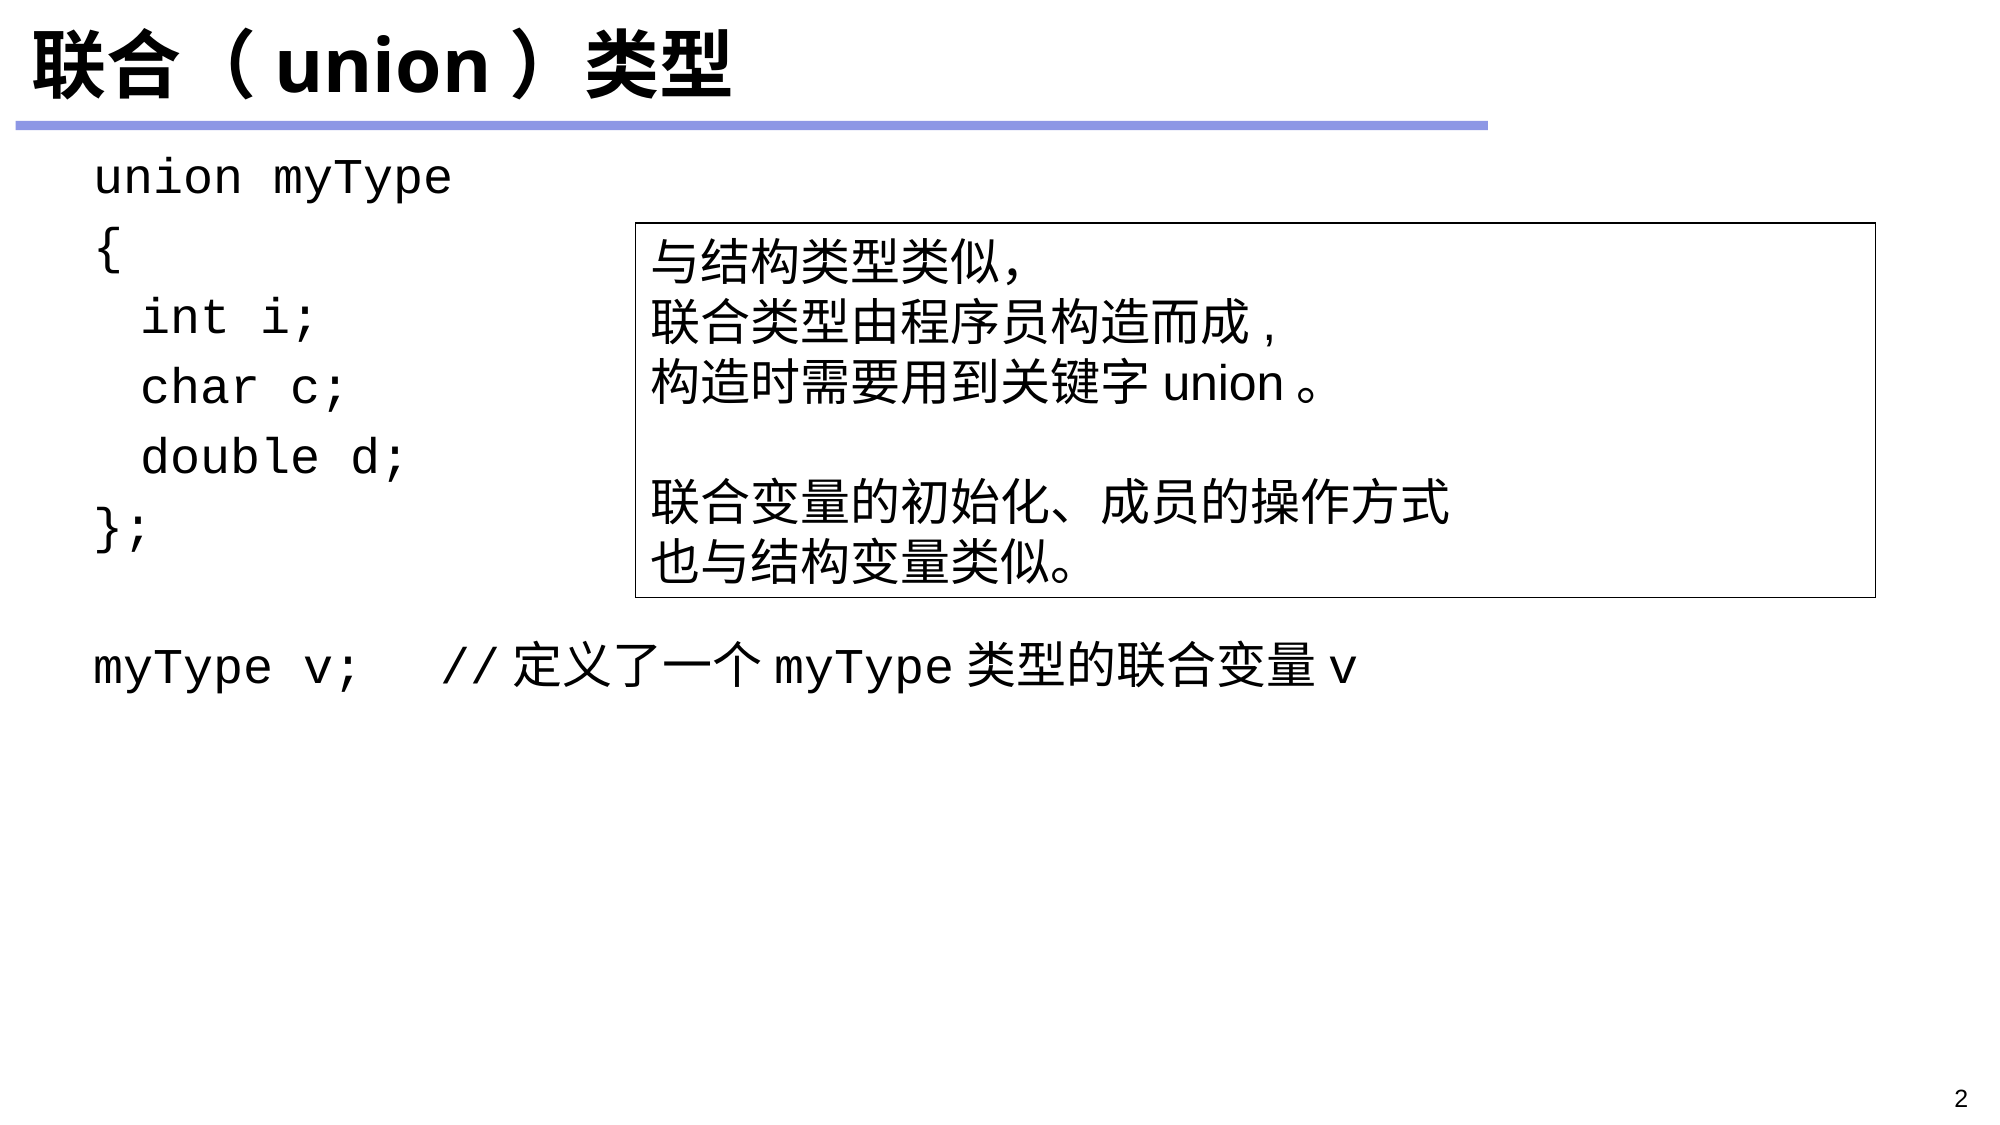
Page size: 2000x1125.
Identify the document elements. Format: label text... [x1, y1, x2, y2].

text_box 2 [1786, 1074, 1984, 1113]
title 联合（union）类型 [16, 12, 1984, 114]
text_box 与结构类型类似， 联合类型由程序员构造而成, 构造时需要用到关键字union。 联合变量的初始化、成员的操作方式 也与结构变量类似。 [635, 222, 1876, 598]
list union myType { int i; char c; double d; }; myType v; //定义了一个myType类型的联合变量v [15, 141, 1984, 1118]
